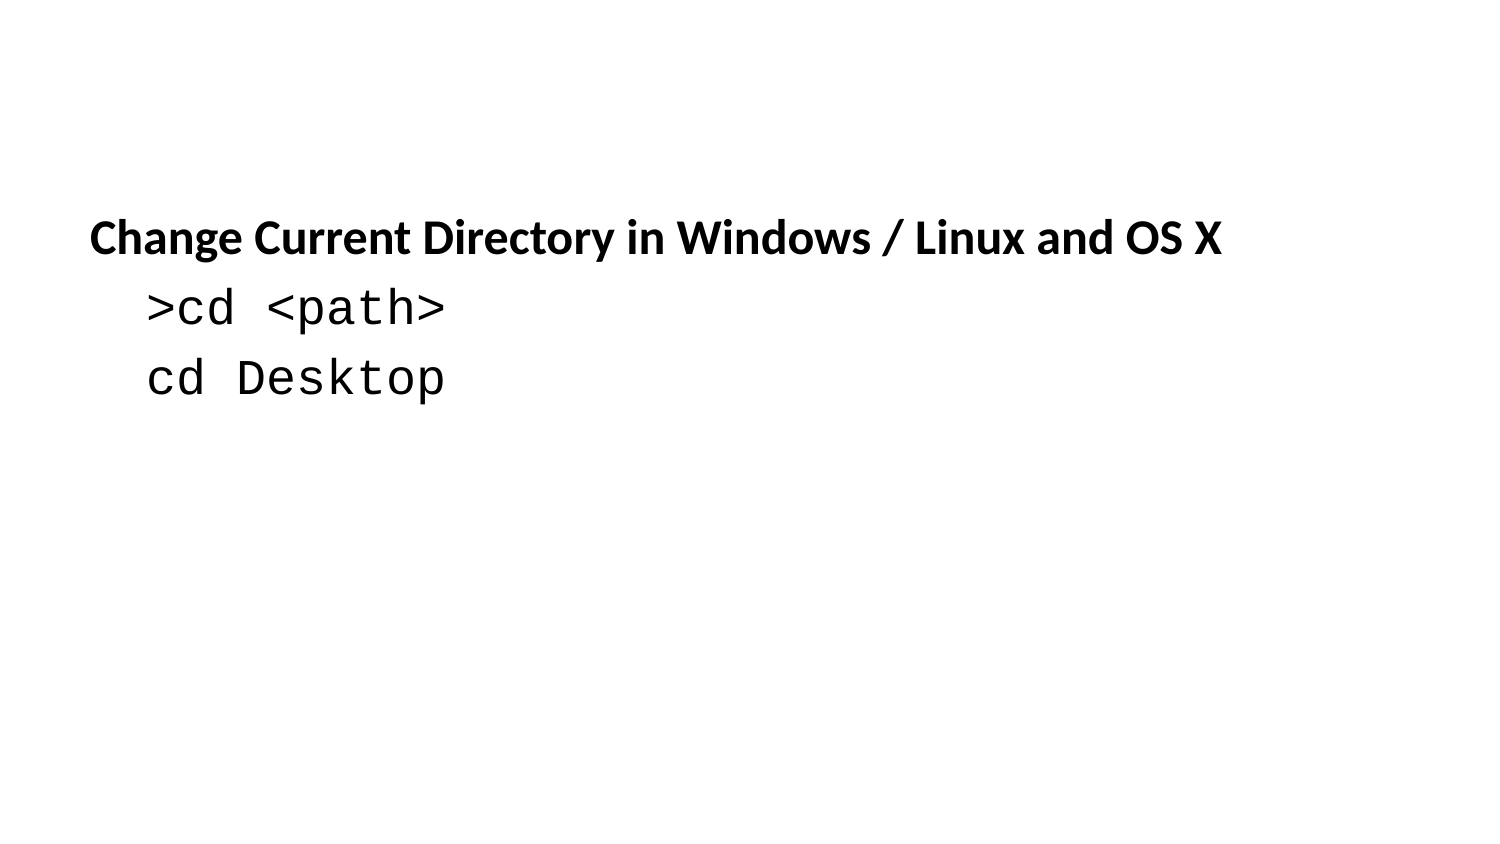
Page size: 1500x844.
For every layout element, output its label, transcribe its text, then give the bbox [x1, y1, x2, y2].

list Change Current Directory in Windows / Linux and OS X >cd <path> cd Desktop [75, 196, 1425, 754]
